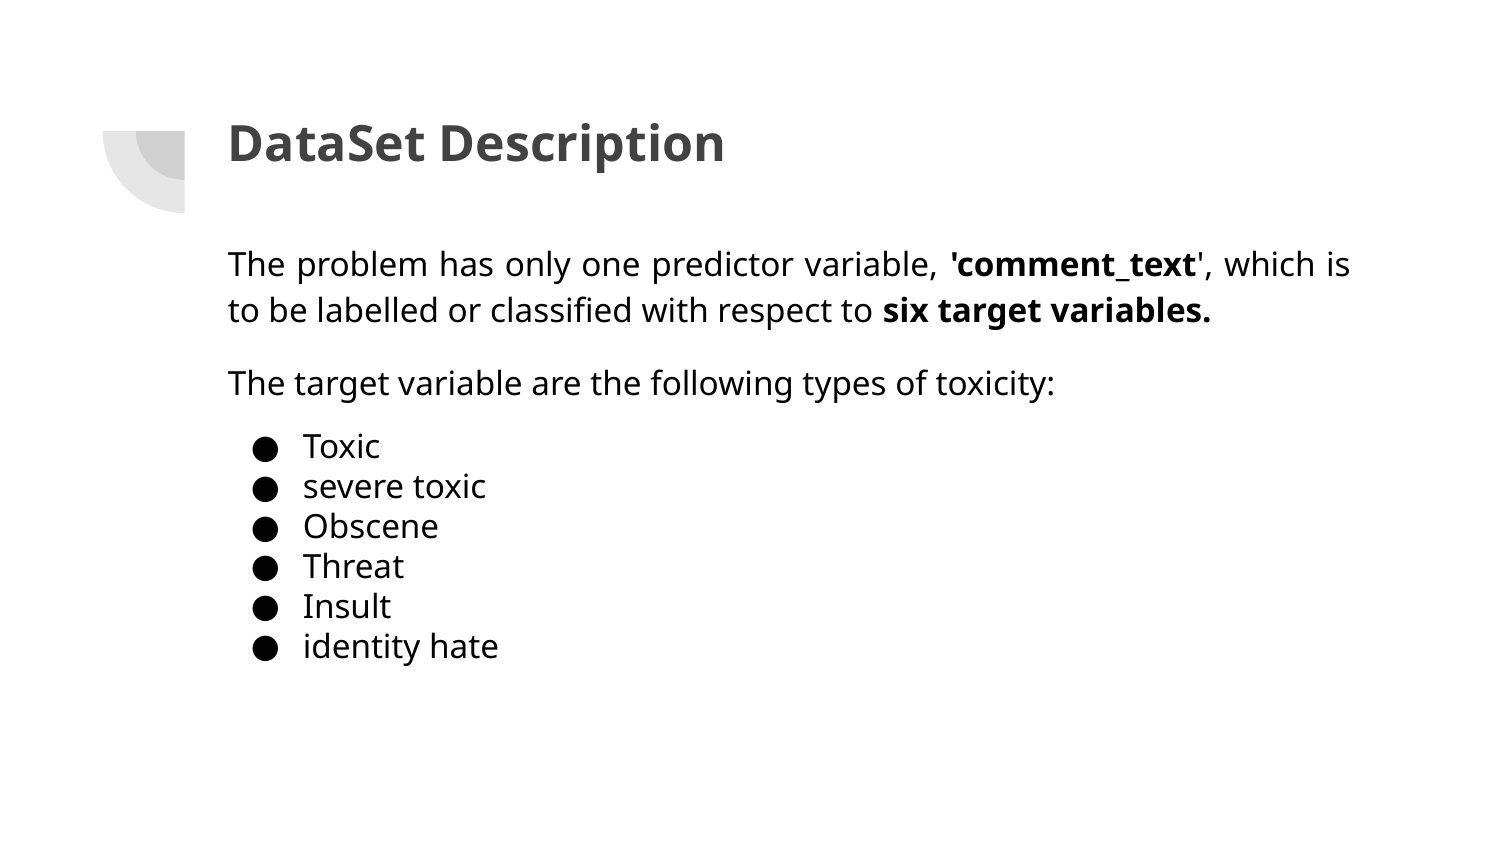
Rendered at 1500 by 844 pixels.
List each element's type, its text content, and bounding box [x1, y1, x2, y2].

title DataSet Description [212, 96, 1367, 208]
list The problem has only one predictor variable, 'comment_text', which is to be labelled or classified with respect to six target variables. The target variable are the following types of toxicity: Toxic severe toxic Obscene Threat Insult identity hate [212, 222, 1367, 774]
